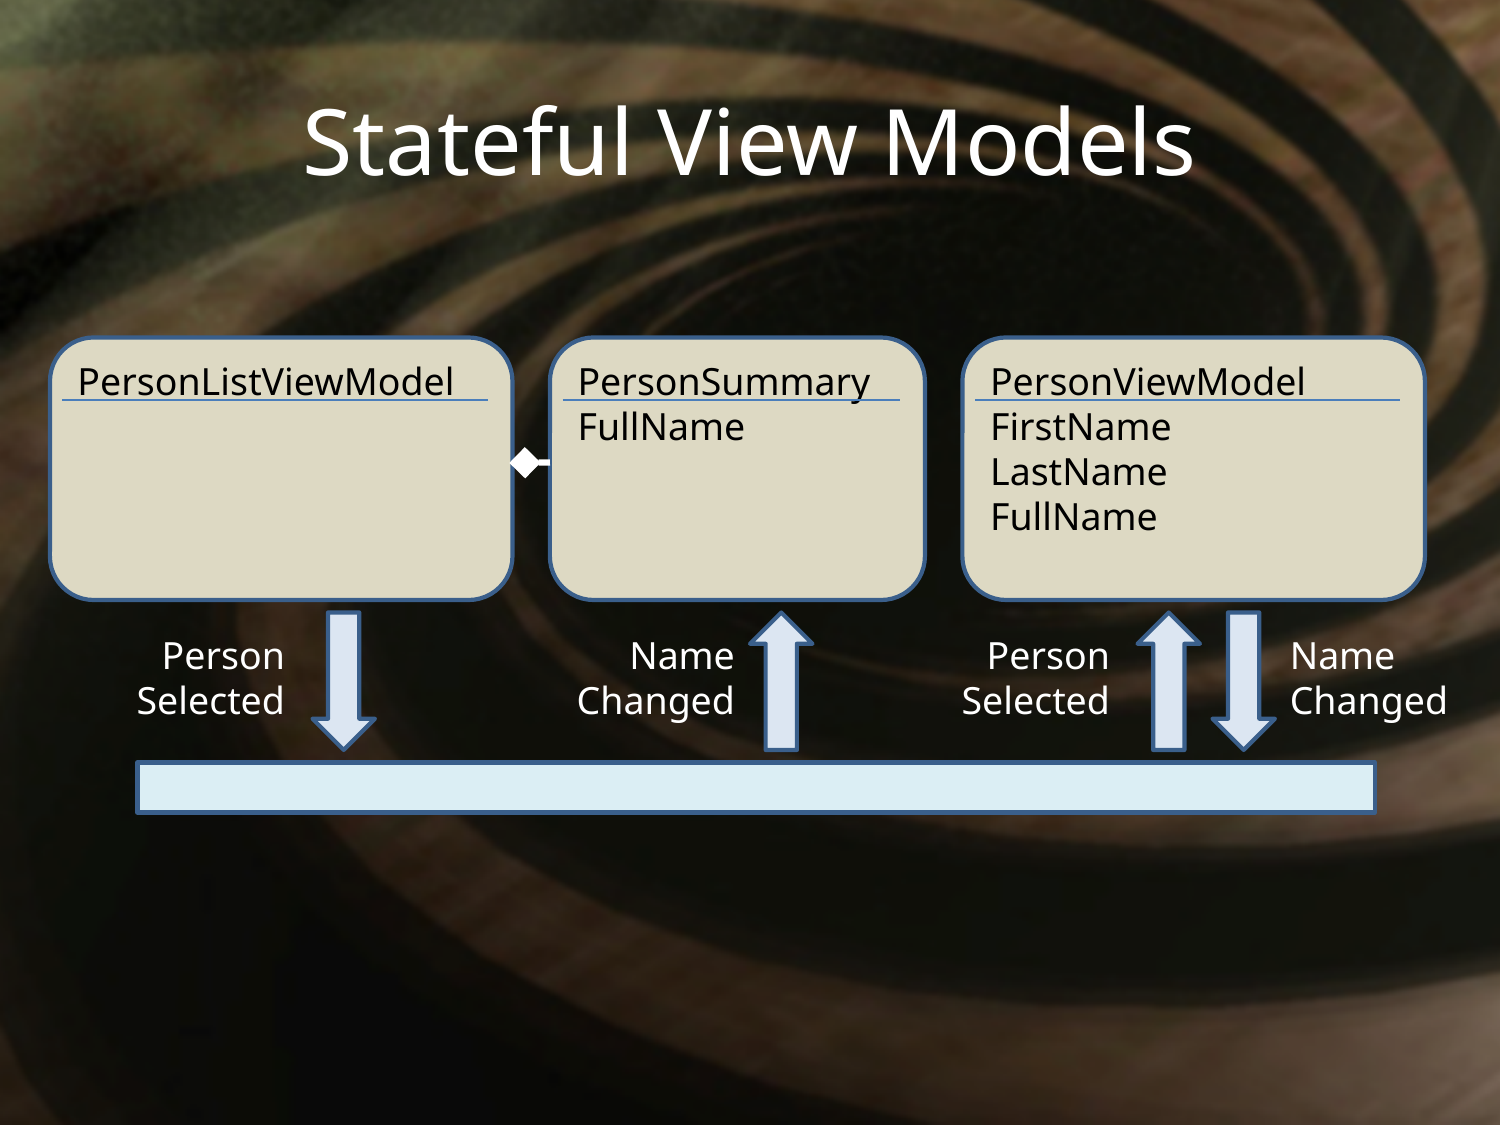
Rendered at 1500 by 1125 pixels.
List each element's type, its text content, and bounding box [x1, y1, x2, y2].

text_box Person Selected [899, 624, 1125, 730]
title Stateful View Models [75, 45, 1425, 233]
picture [0, 0, 1500, 1125]
text_box PersonViewModel FirstName LastName FullName [960, 335, 1428, 603]
text_box [1210, 610, 1274, 753]
text_box [310, 610, 377, 753]
text_box [1135, 610, 1202, 753]
text_box Name Changed [1274, 624, 1500, 730]
text_box Name Changed [524, 624, 750, 730]
text_box PersonListViewModel [47, 335, 515, 603]
text_box Person Selected [74, 624, 300, 730]
text_box [750, 610, 815, 753]
text_box [135, 760, 1377, 815]
text_box PersonSummary FullName [547, 335, 928, 603]
